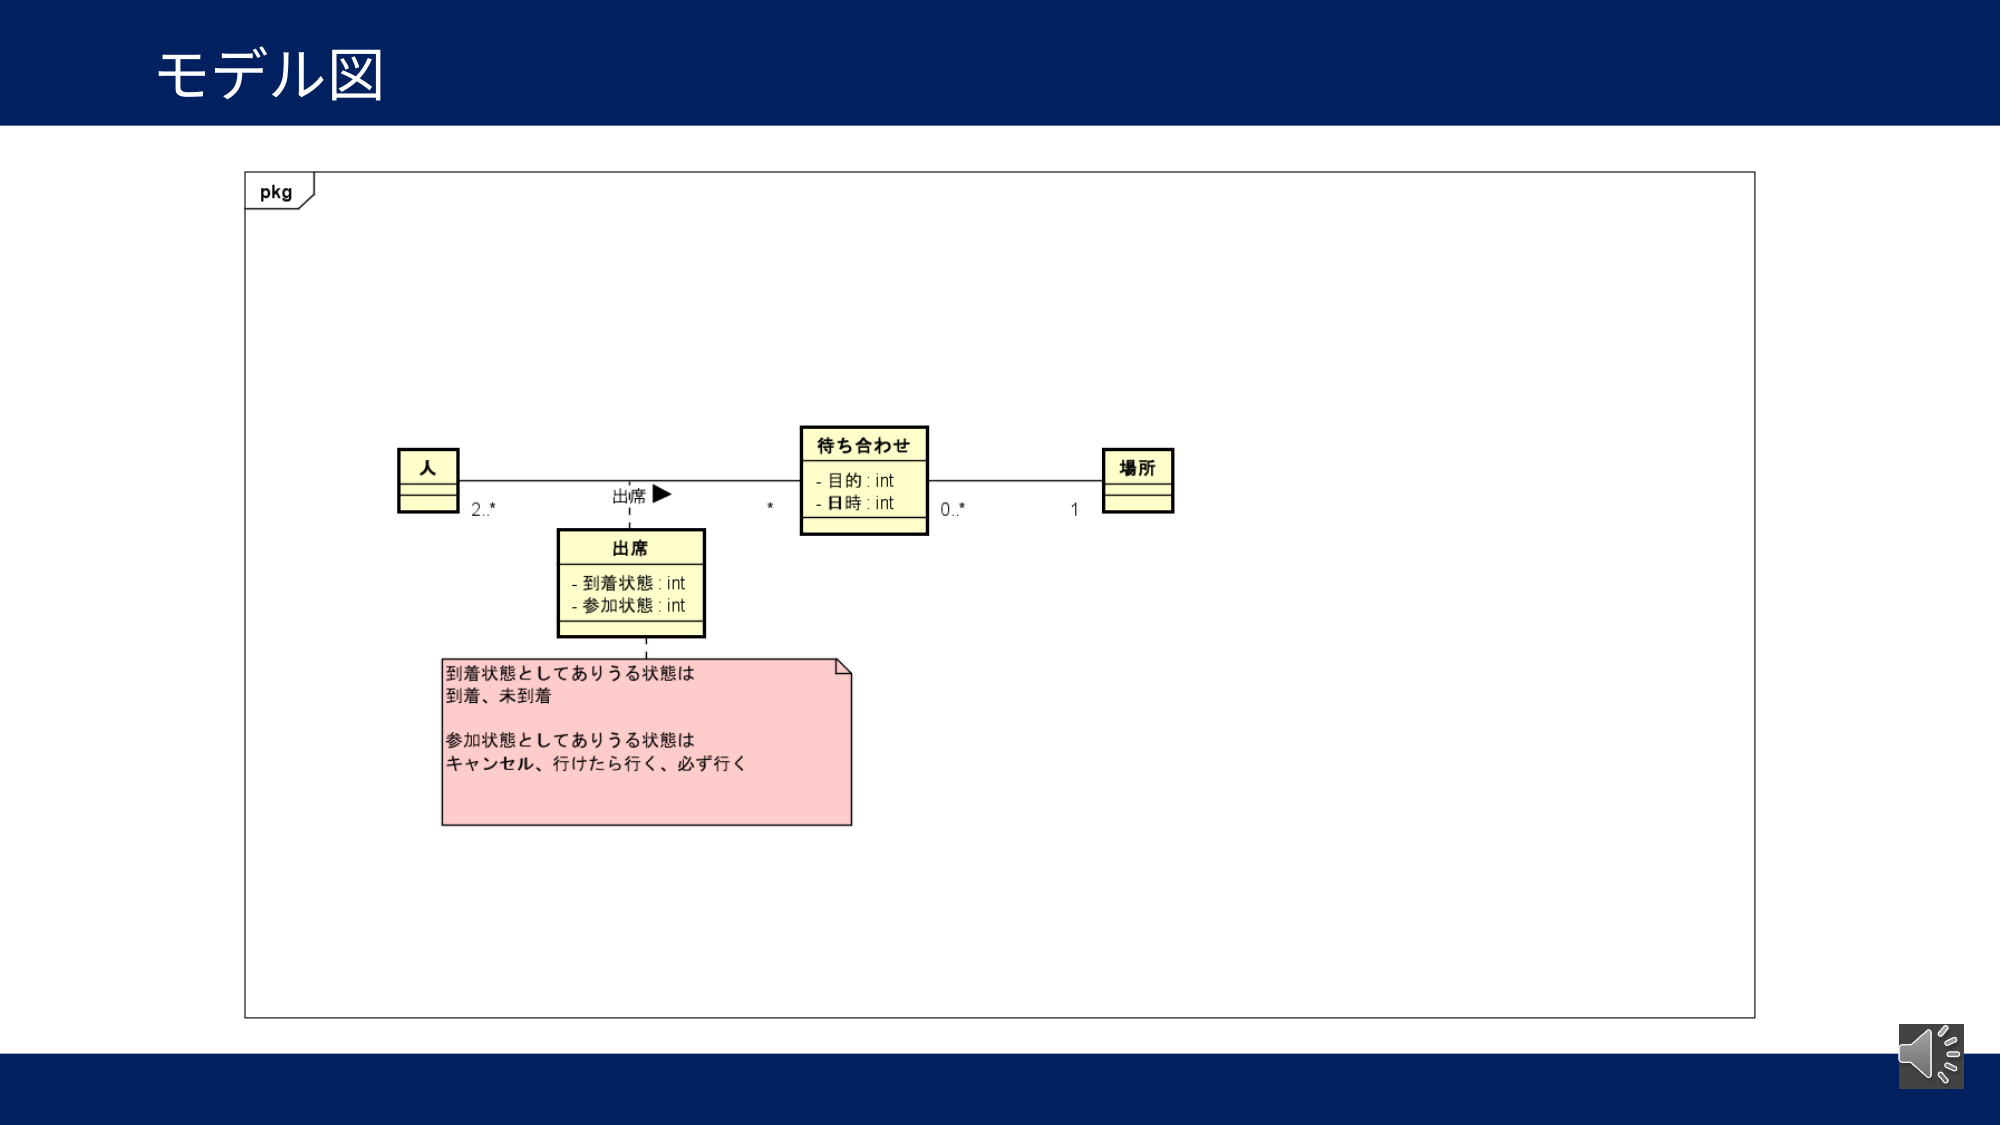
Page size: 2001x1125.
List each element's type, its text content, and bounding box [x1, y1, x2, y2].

picture [1897, 1022, 1965, 1090]
title モデル図 [137, 32, 1863, 124]
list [230, 157, 1770, 1033]
